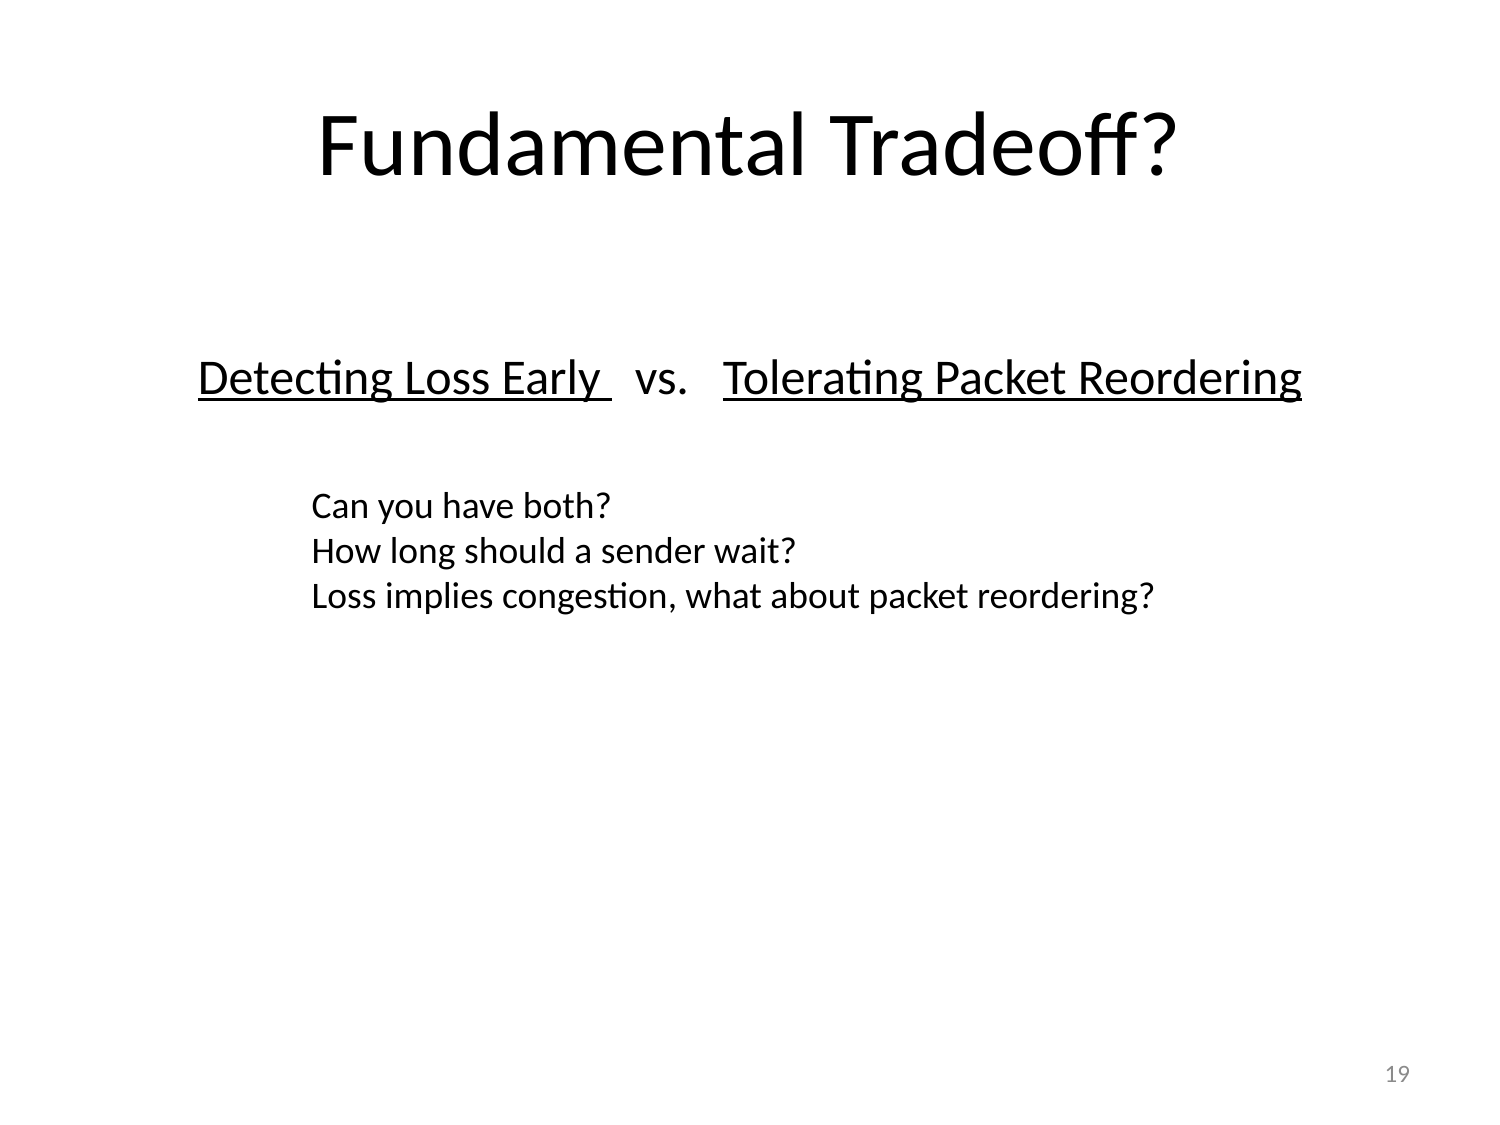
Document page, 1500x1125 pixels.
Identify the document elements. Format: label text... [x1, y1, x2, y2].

text_box Can you have both? How long should a sender wait? Loss implies congestion, what about packet reordering? [296, 473, 1204, 624]
text_box Detecting Loss Early vs. Tolerating Packet Reordering [182, 337, 1317, 413]
title Fundamental Tradeoff? [75, 45, 1425, 233]
slide_number 19 [1074, 1042, 1425, 1103]
